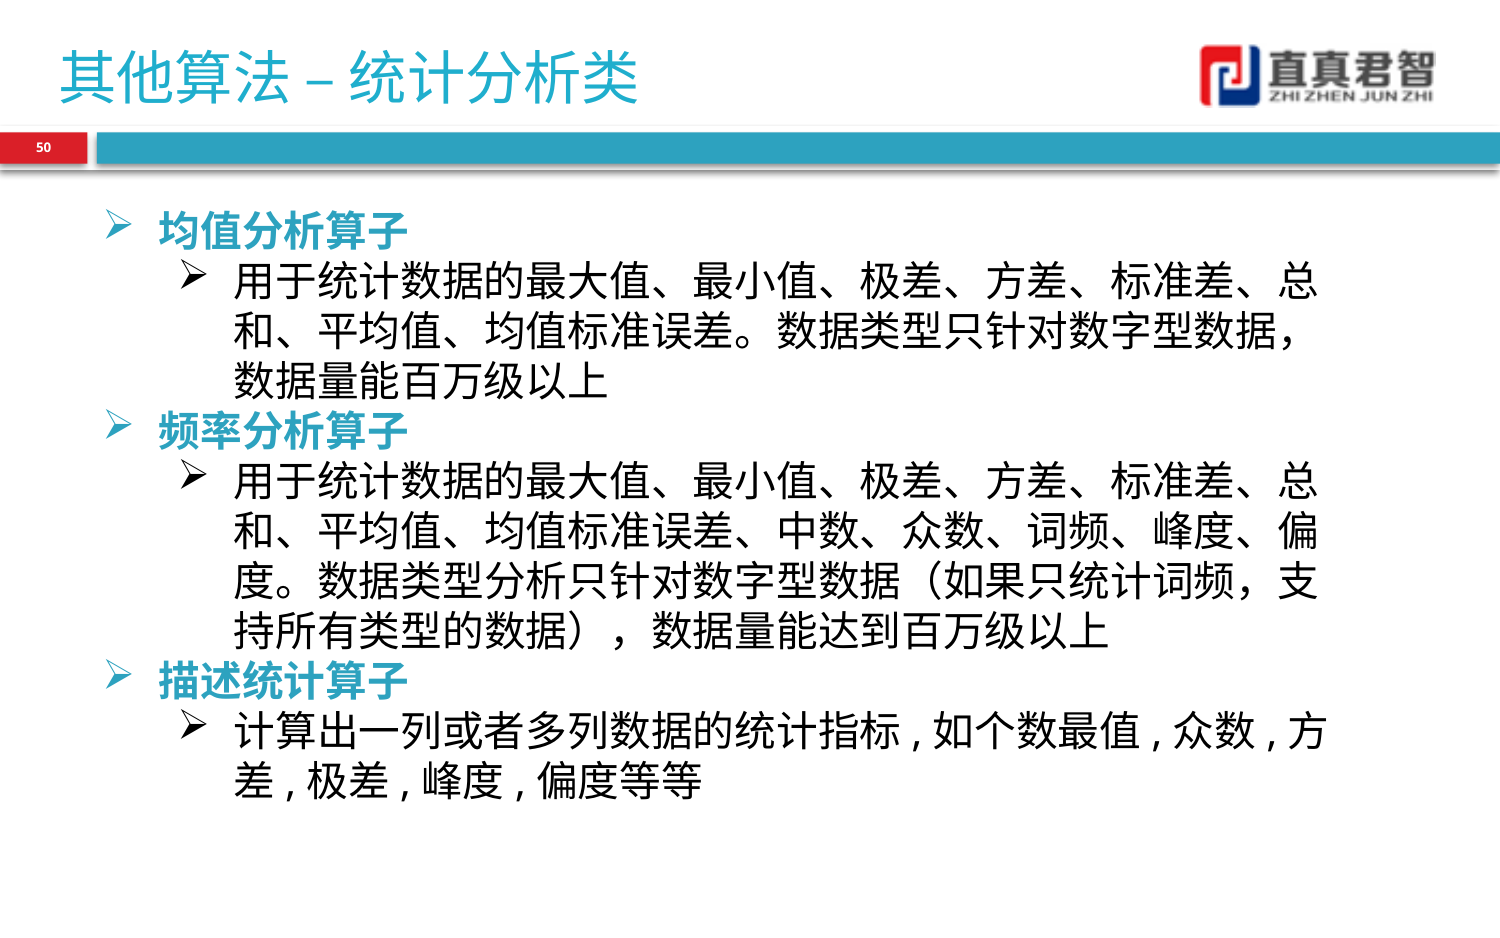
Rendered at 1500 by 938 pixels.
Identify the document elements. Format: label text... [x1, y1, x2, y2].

title 其他算法 – 统计分析类 [43, 13, 1058, 119]
picture [1198, 43, 1436, 108]
slide_number 50 [0, 131, 88, 165]
text_box 均值分析算子 用于统计数据的最大值、最小值、极差、方差、标准差、总和、平均值、均值标准误差。数据类型只针对数字型数据，数据量能百万级以上 频率分析算子 用于统计数据的最大值、最小值、极差、方差、标准差、总和、平均值、均值标准误差、中数、众数、词频、峰度、偏度。数据类型分析只针对数字型数据（如果只统计词频，支持所有类型的数据），数据量能达到百万级以上 描述统计算子 计算出一列或者多列数据的统计指标,如个数最值,众数,方差,极差,峰度,偏度等等 [87, 196, 1375, 812]
